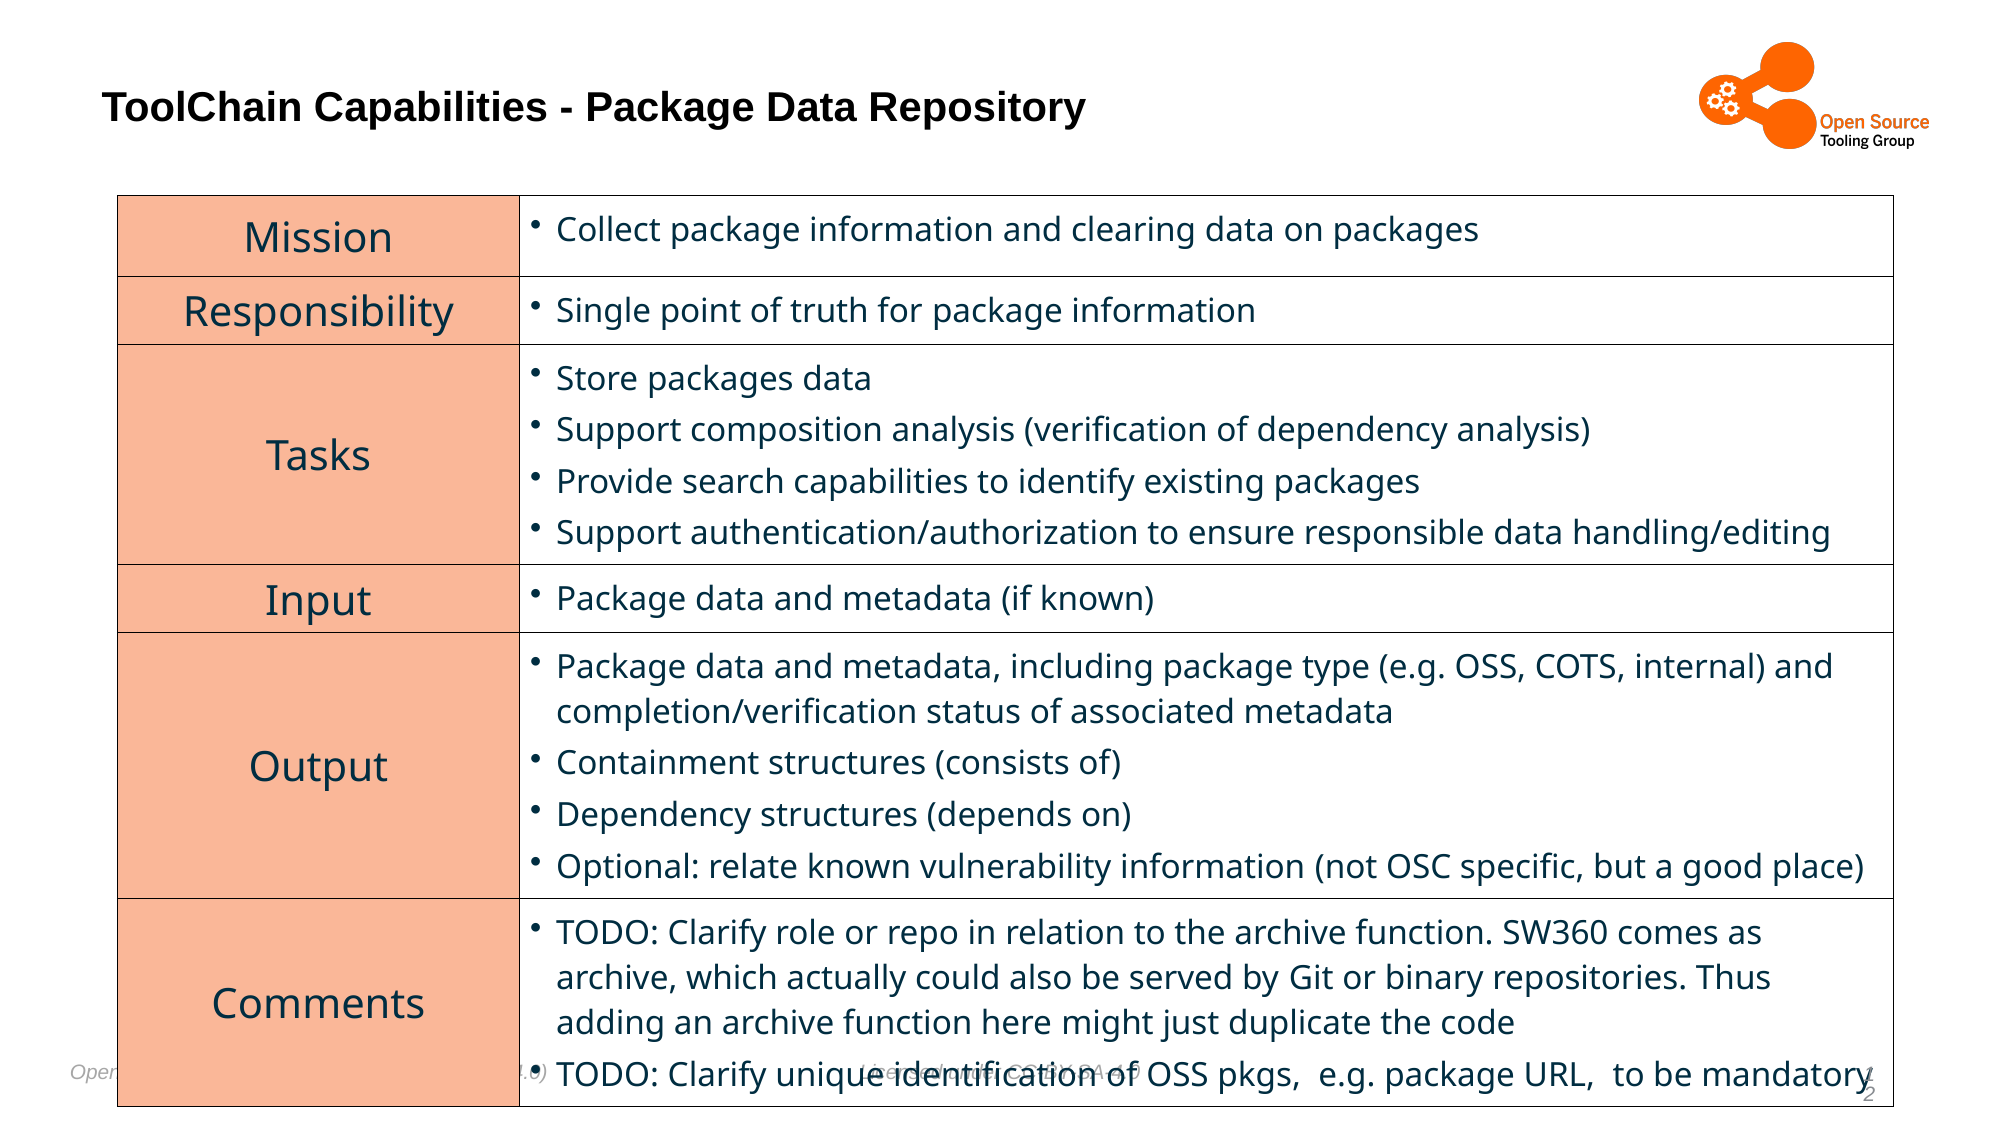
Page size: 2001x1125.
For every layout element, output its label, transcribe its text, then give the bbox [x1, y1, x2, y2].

slide_number 12 [1855, 1053, 1886, 1092]
table_cell Package data and metadata (if known) [520, 565, 1893, 632]
table_cell Output [118, 633, 519, 898]
table_cell Store packages data Support composition analysis (verification of dependency analysis) Provide search capabilities to identify existing packages Support authentication/authorization to ensure responsible data handling/editing [520, 345, 1893, 564]
table_header Mission [118, 196, 519, 276]
picture [1699, 42, 1929, 149]
title ToolChain Capabilities - Package Data Repository [93, 58, 1707, 157]
table_header Collect package information and clearing data on packages [520, 196, 1893, 276]
table_cell Package data and metadata, including package type (e.g. OSS, COTS, internal) and completion/verification status of associated metadata Containment structures (consists of) Dependency structures (depends on) Optional: relate known vulnerability information (not OSC specific, but a good place) [520, 633, 1893, 898]
table_cell Comments [118, 899, 519, 1106]
table_cell Input [118, 565, 519, 632]
table_cell Tasks [118, 345, 519, 564]
table_cell Single point of truth for package information [520, 277, 1893, 344]
table_cell Responsibility [118, 277, 519, 344]
table_cell TODO: Clarify role or repo in relation to the archive function. SW360 comes as archive, which actually could also be served by Git or binary repositories. Thus adding an archive function here might just duplicate the code TODO: Clarify unique identification of OSS pkgs, e.g. package URL, to be mandatory [520, 899, 1893, 1106]
